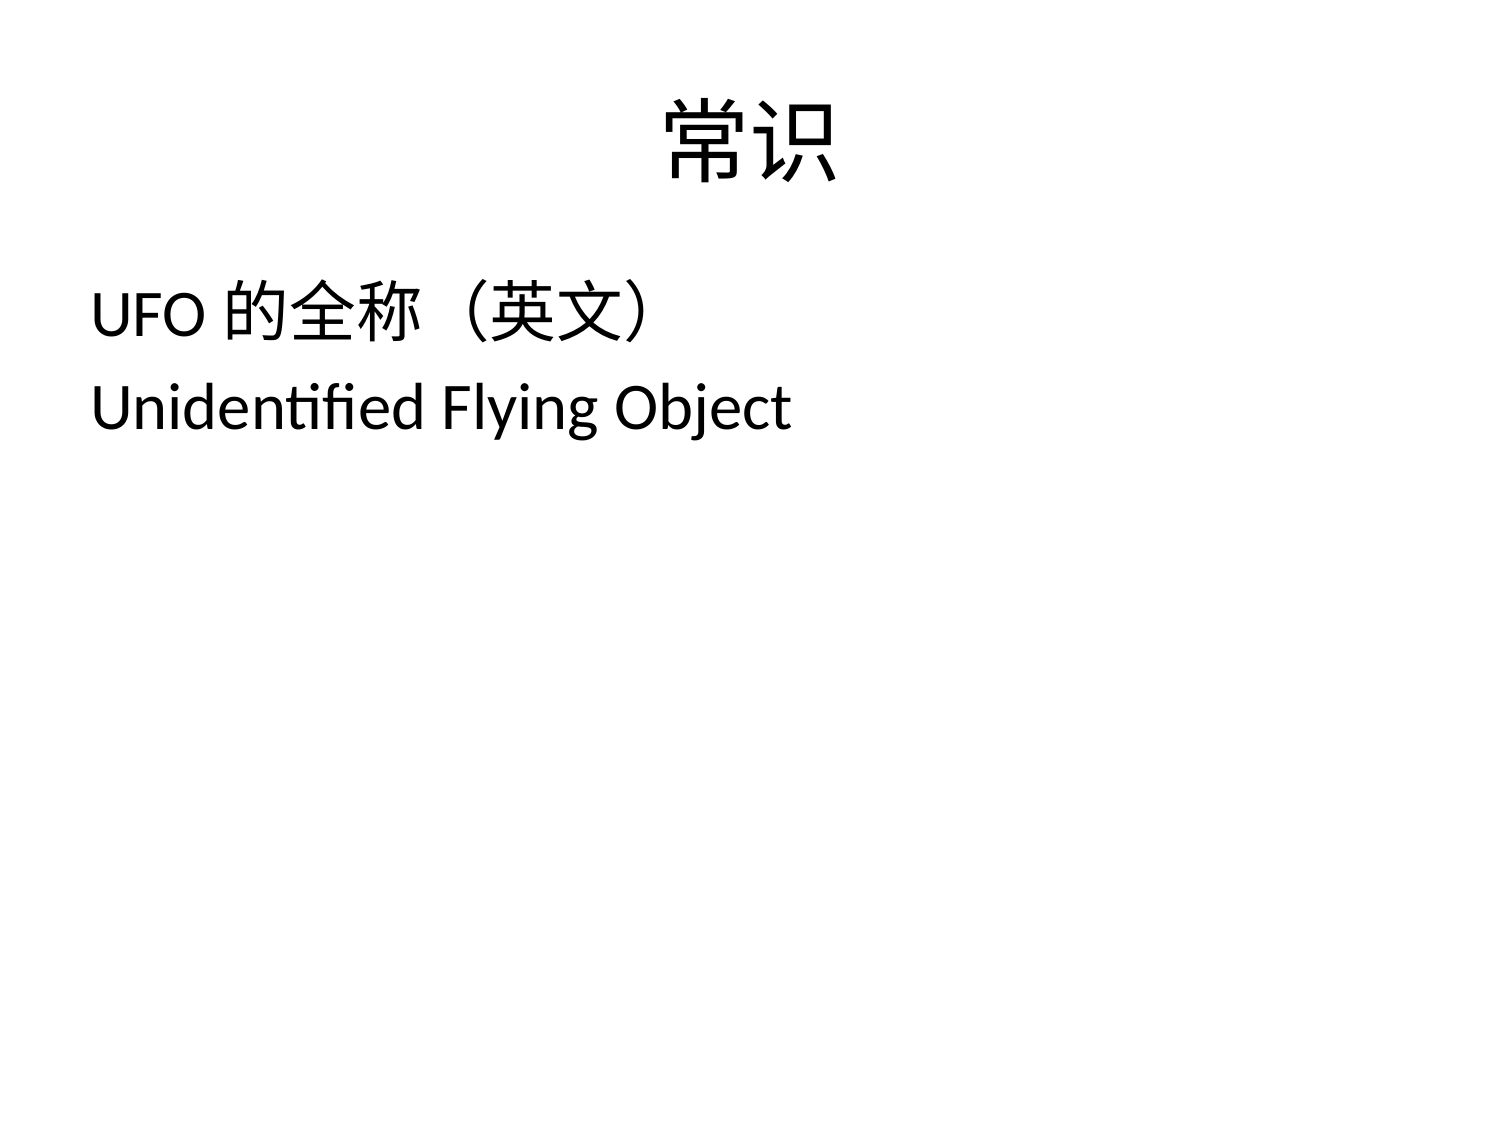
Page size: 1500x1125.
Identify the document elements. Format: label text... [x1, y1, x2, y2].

title 常识 [75, 45, 1425, 233]
list UFO的全称（英文） Unidentified Flying Object [75, 262, 1425, 1005]
